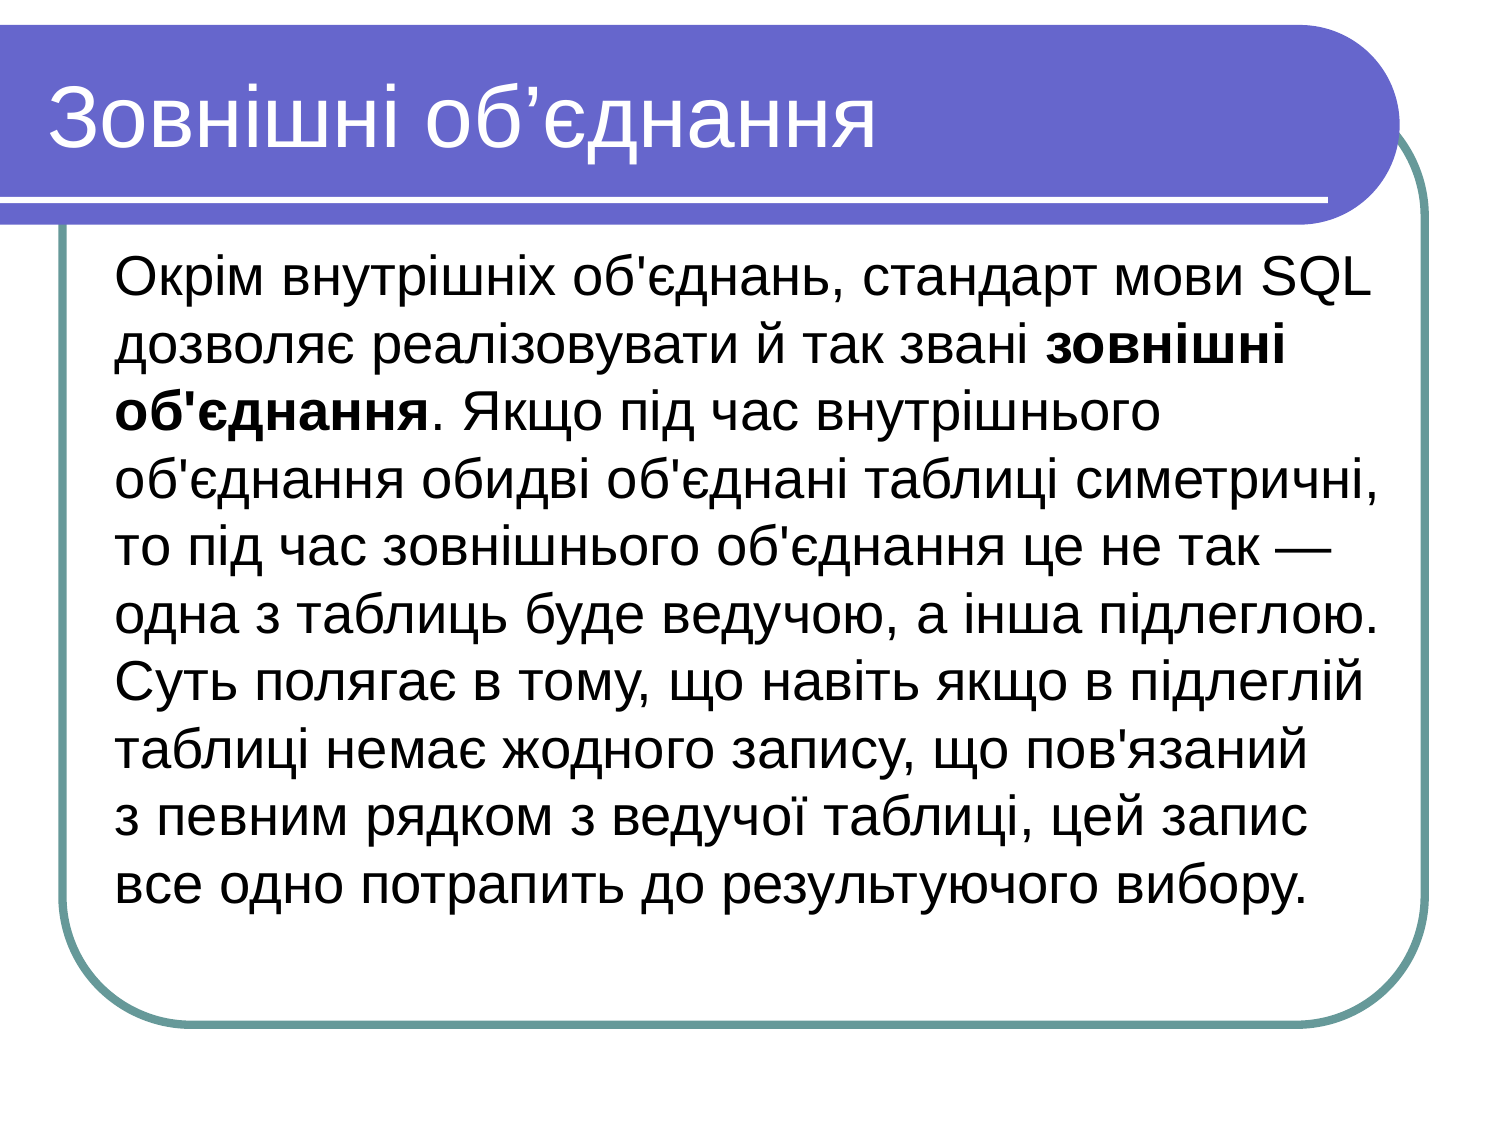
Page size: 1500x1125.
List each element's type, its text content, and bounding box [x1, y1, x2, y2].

text_box Зовнішні об’єднання [32, 37, 1347, 188]
text_box Окрім внутрішніх об'єднань, стандарт мови SQL дозволяє реалізовувати й так звані зовнішні об'єднання. Якщо під час внутрішнього об'єднання обидві об'єднані таблиці симетричні, то під час зовнішнього об'єднання це не так — одна з таблиць буде ведучою, а інша підлеглою. Суть полягає в тому, що навіть якщо в підлеглій таблиці немає жодного запису, що пов'язаний з певним рядком з ведучої таблиці, цей запис все одно потрапить до результуючого вибору. [99, 231, 1400, 957]
